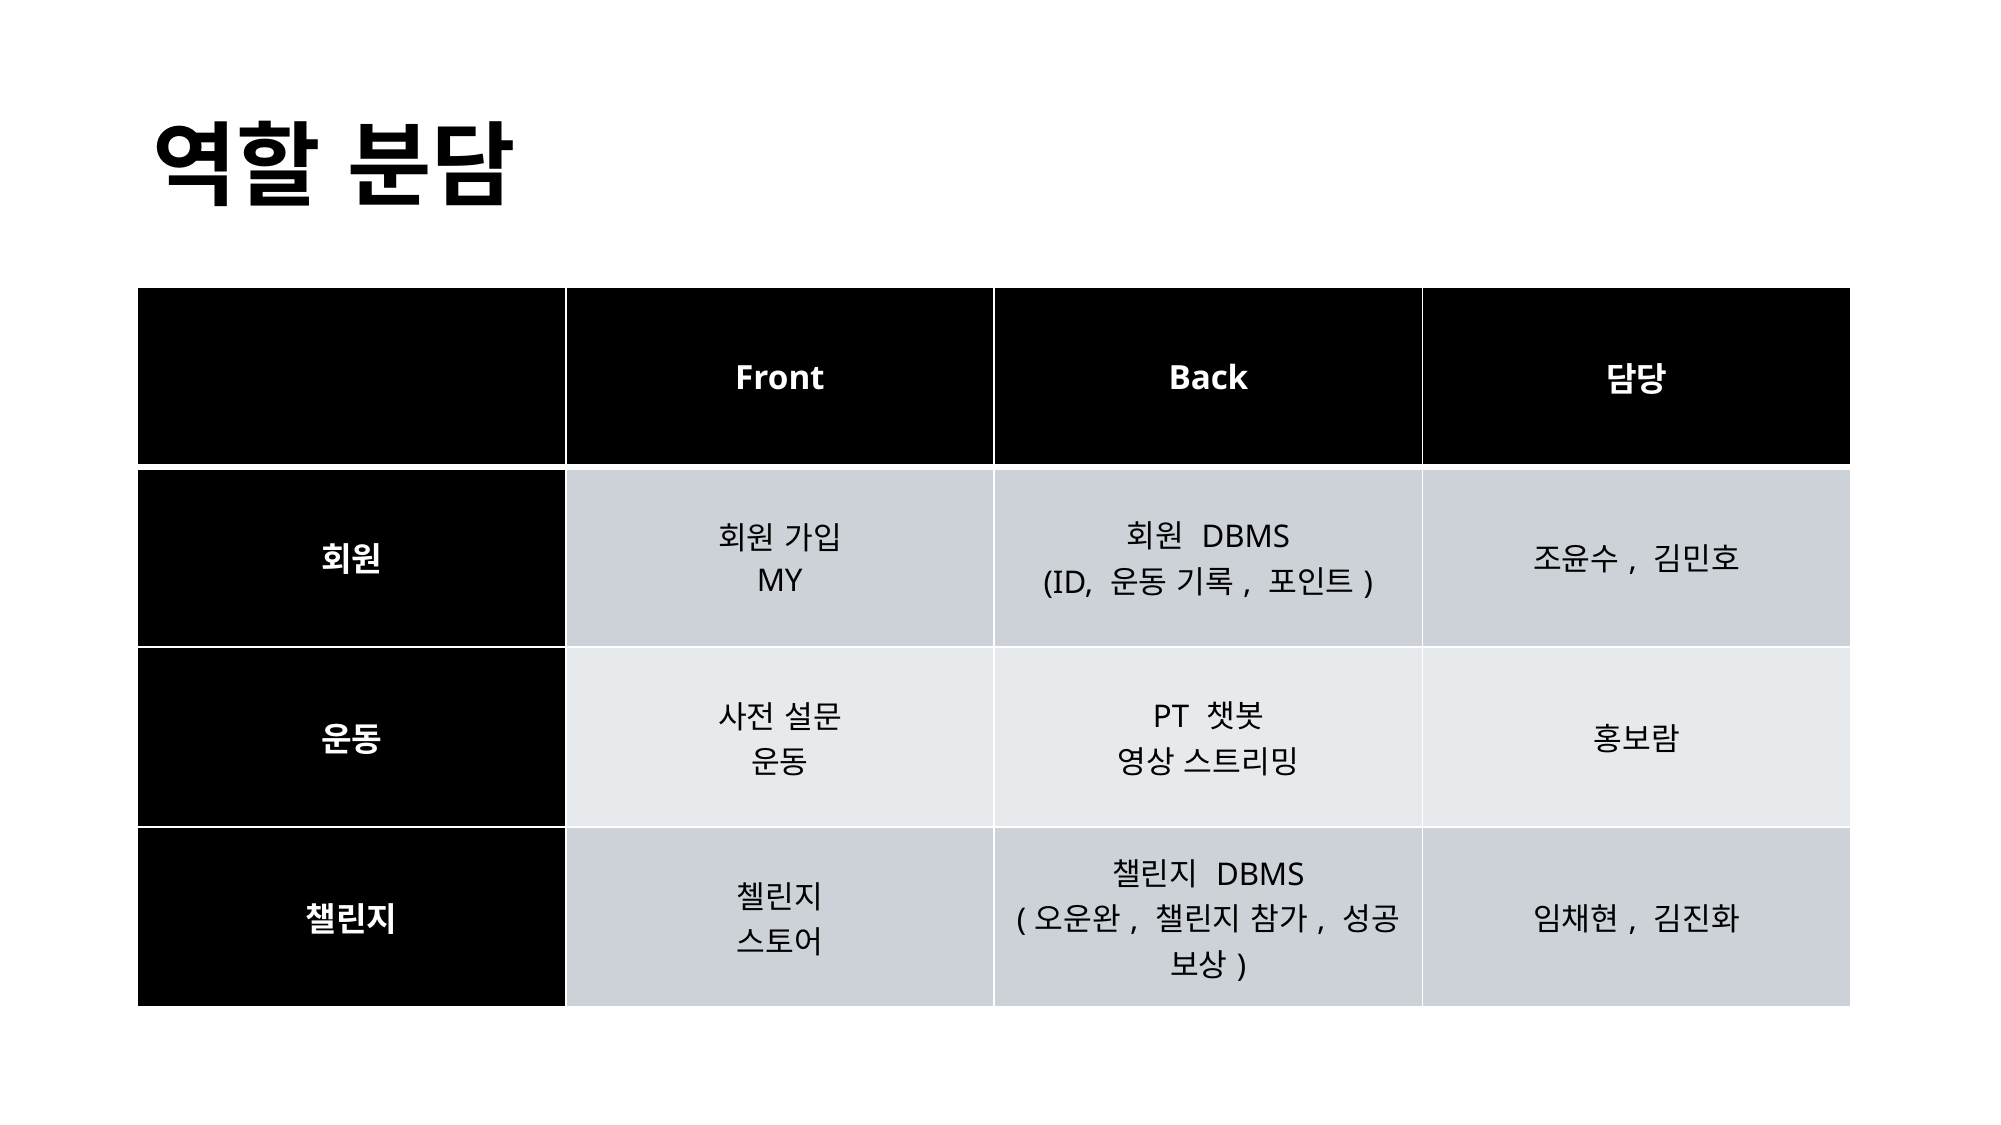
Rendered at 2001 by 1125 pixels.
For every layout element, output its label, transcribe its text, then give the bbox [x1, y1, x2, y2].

table_cell 첼린지 스토어 [567, 828, 993, 1006]
table_cell 홍보람 [1423, 648, 1850, 826]
table_cell 회원 가입 MY [567, 470, 993, 646]
table_cell 사전 설문 운동 [567, 648, 993, 826]
table_cell 회원 DBMS (ID, 운동 기록, 포인트) [995, 470, 1422, 646]
title 역할 분담 [137, 59, 1863, 278]
table_header 담당 [1423, 288, 1850, 464]
table_header [138, 288, 565, 464]
table_header Front [567, 288, 993, 464]
table_cell 임채현, 김진화 [1423, 828, 1850, 1006]
table_cell 조윤수, 김민호 [1423, 470, 1850, 646]
table_cell 챌린지 [138, 828, 565, 1006]
table_cell 회원 [138, 470, 565, 646]
table_cell 운동 [138, 648, 565, 826]
table_cell 챌린지 DBMS (오운완, 챌린지 참가, 성공 보상) [995, 828, 1422, 1006]
table_cell PT 챗봇 영상 스트리밍 [995, 648, 1422, 826]
table_header Back [995, 288, 1422, 464]
